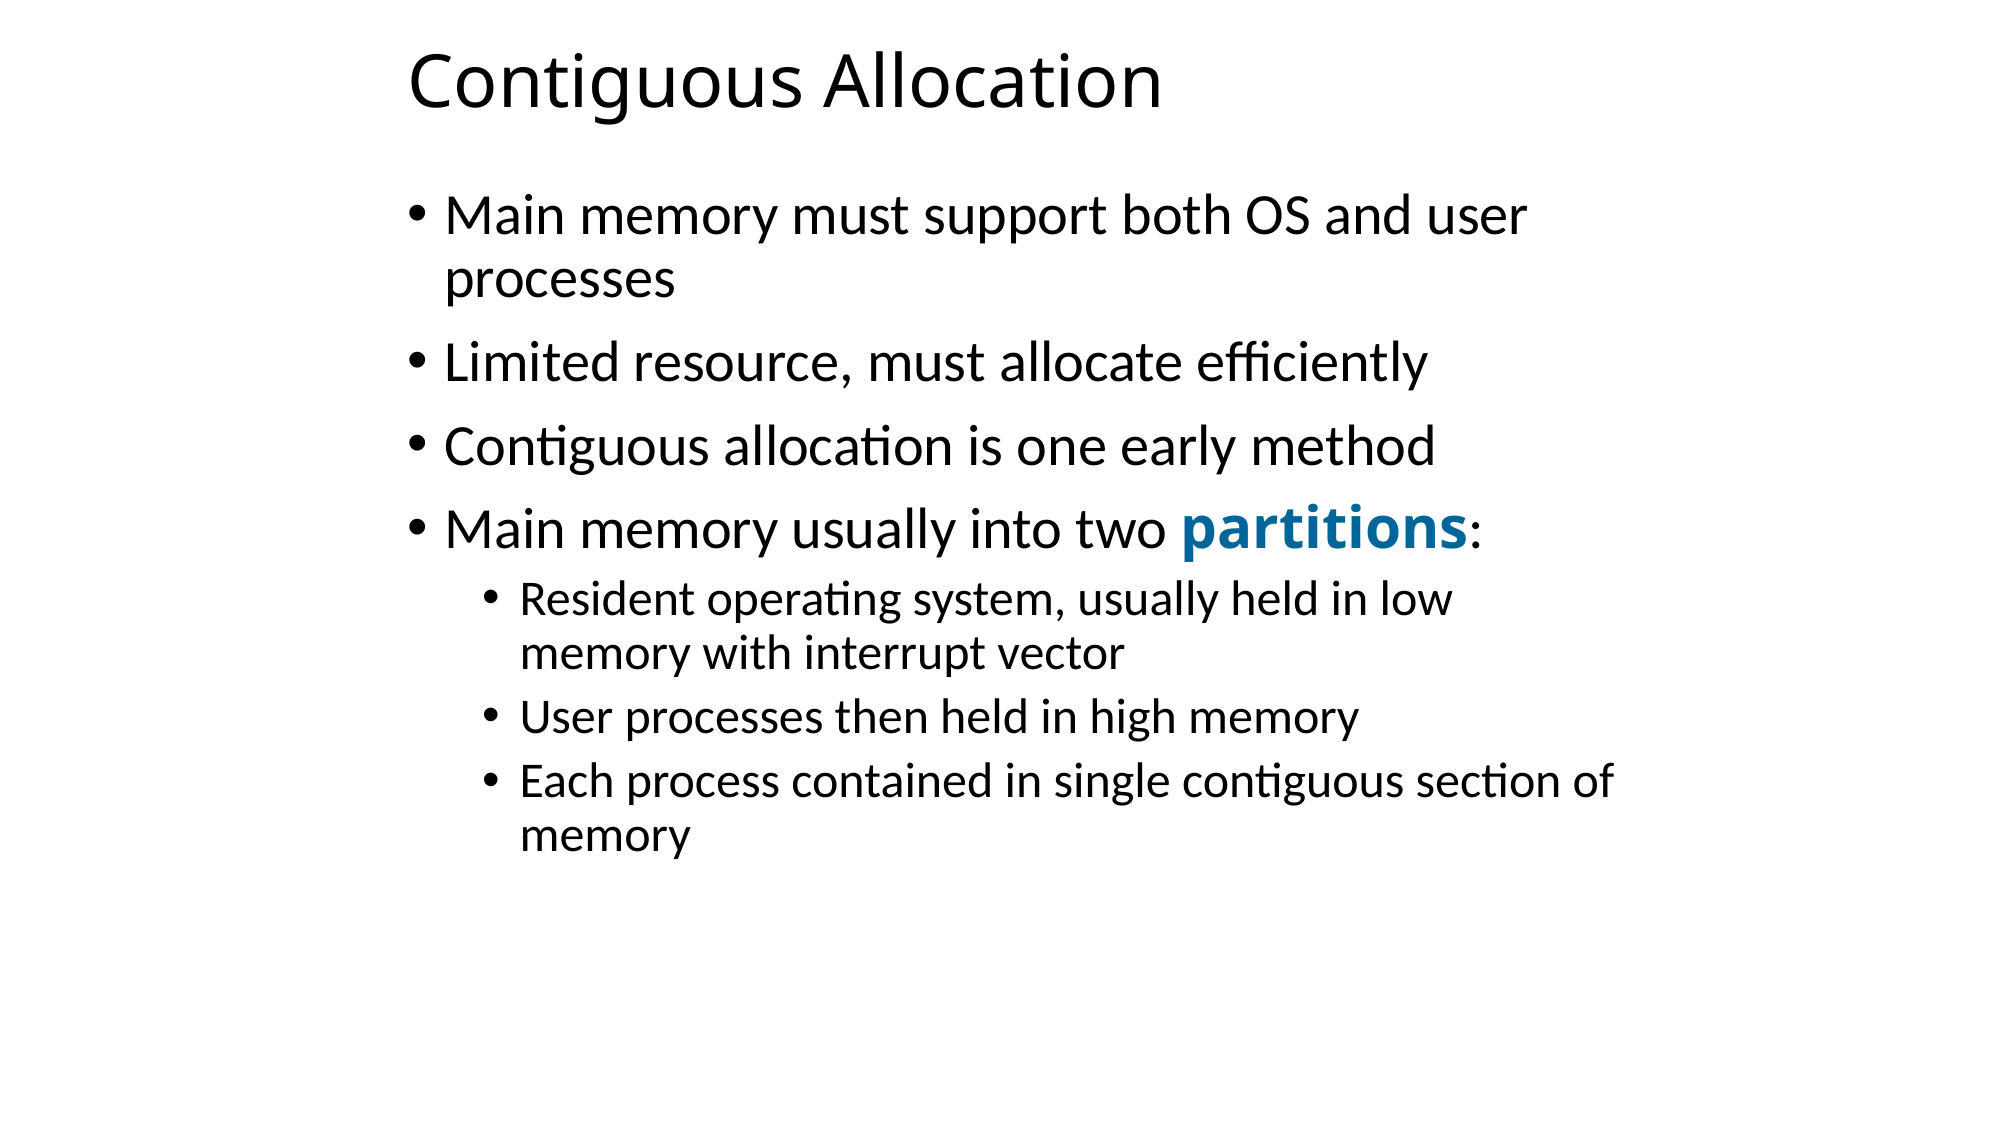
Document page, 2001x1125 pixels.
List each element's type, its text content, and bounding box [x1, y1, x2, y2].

list Main memory must support both OS and user processes Limited resource, must allocate efficiently Contiguous allocation is one early method Main memory usually into two partitions: Resident operating system, usually held in low memory with interrupt vector User processes then held in high memory Each process contained in single contiguous section of memory [392, 176, 1645, 996]
title Contiguous Allocation [392, 36, 1675, 132]
